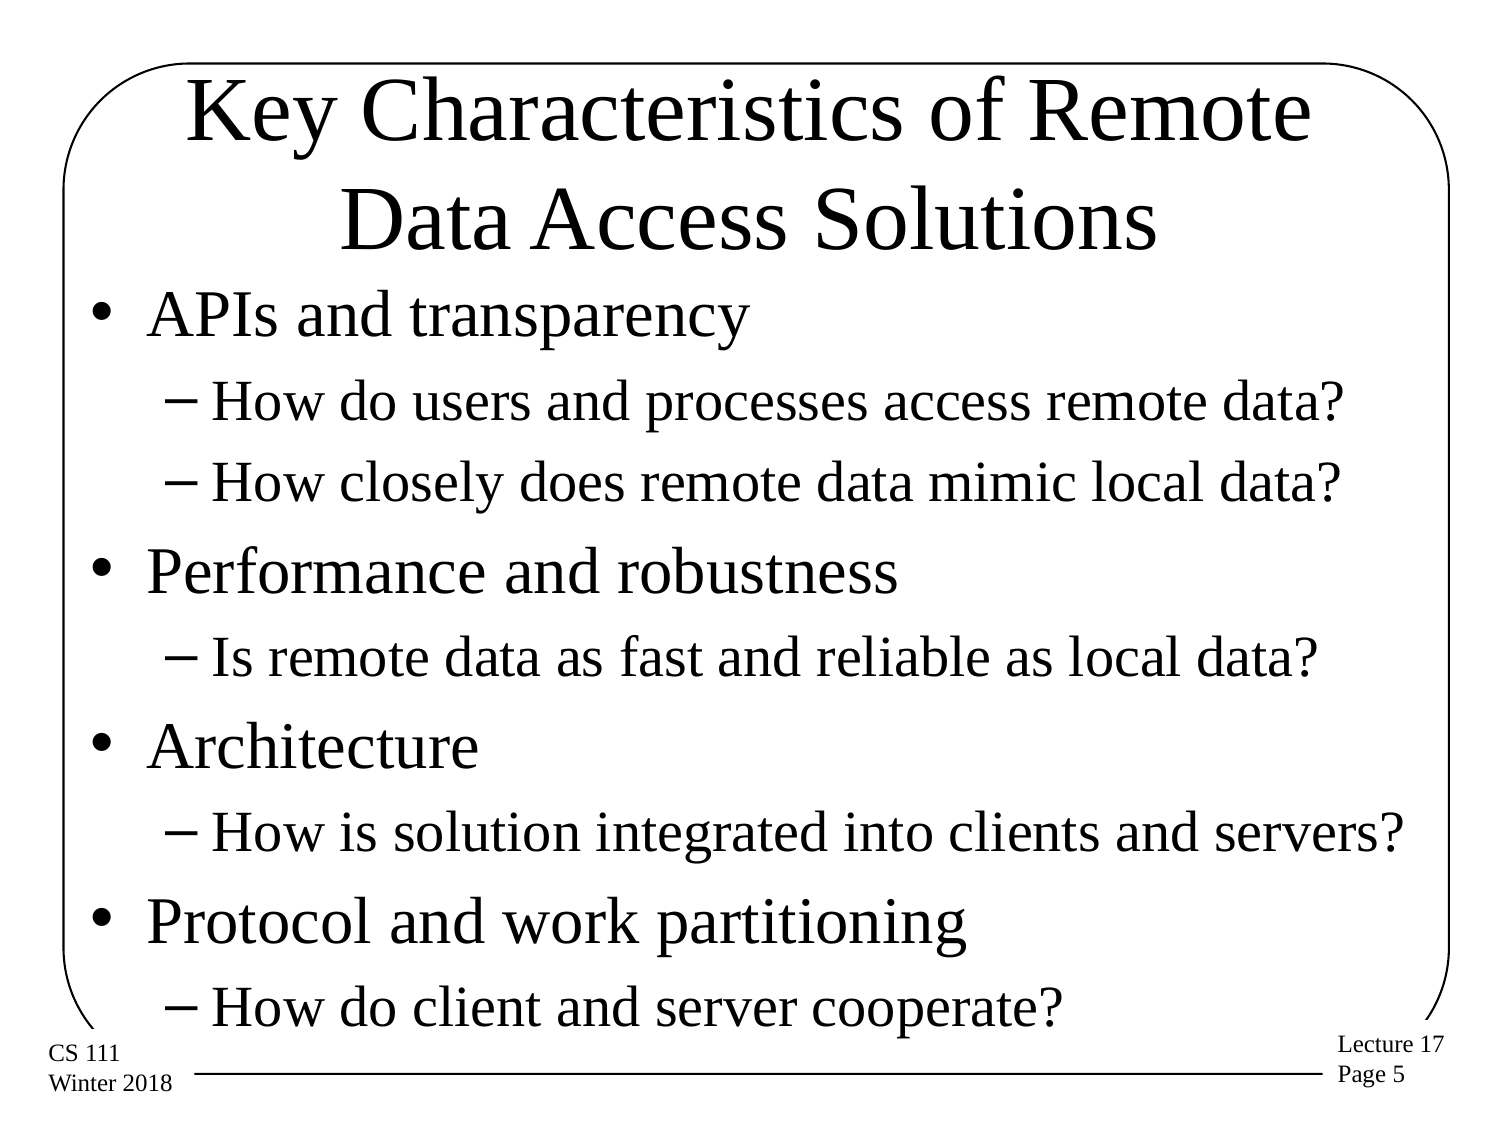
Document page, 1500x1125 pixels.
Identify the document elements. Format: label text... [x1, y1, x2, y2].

list APIs and transparency How do users and processes access remote data? How closely does remote data mimic local data? Performance and robustness Is remote data as fast and reliable as local data? Architecture How is solution integrated into clients and servers? Protocol and work partitioning How do client and server cooperate? [74, 262, 1426, 1006]
title Key Characteristics of Remote Data Access Solutions [74, 64, 1426, 253]
